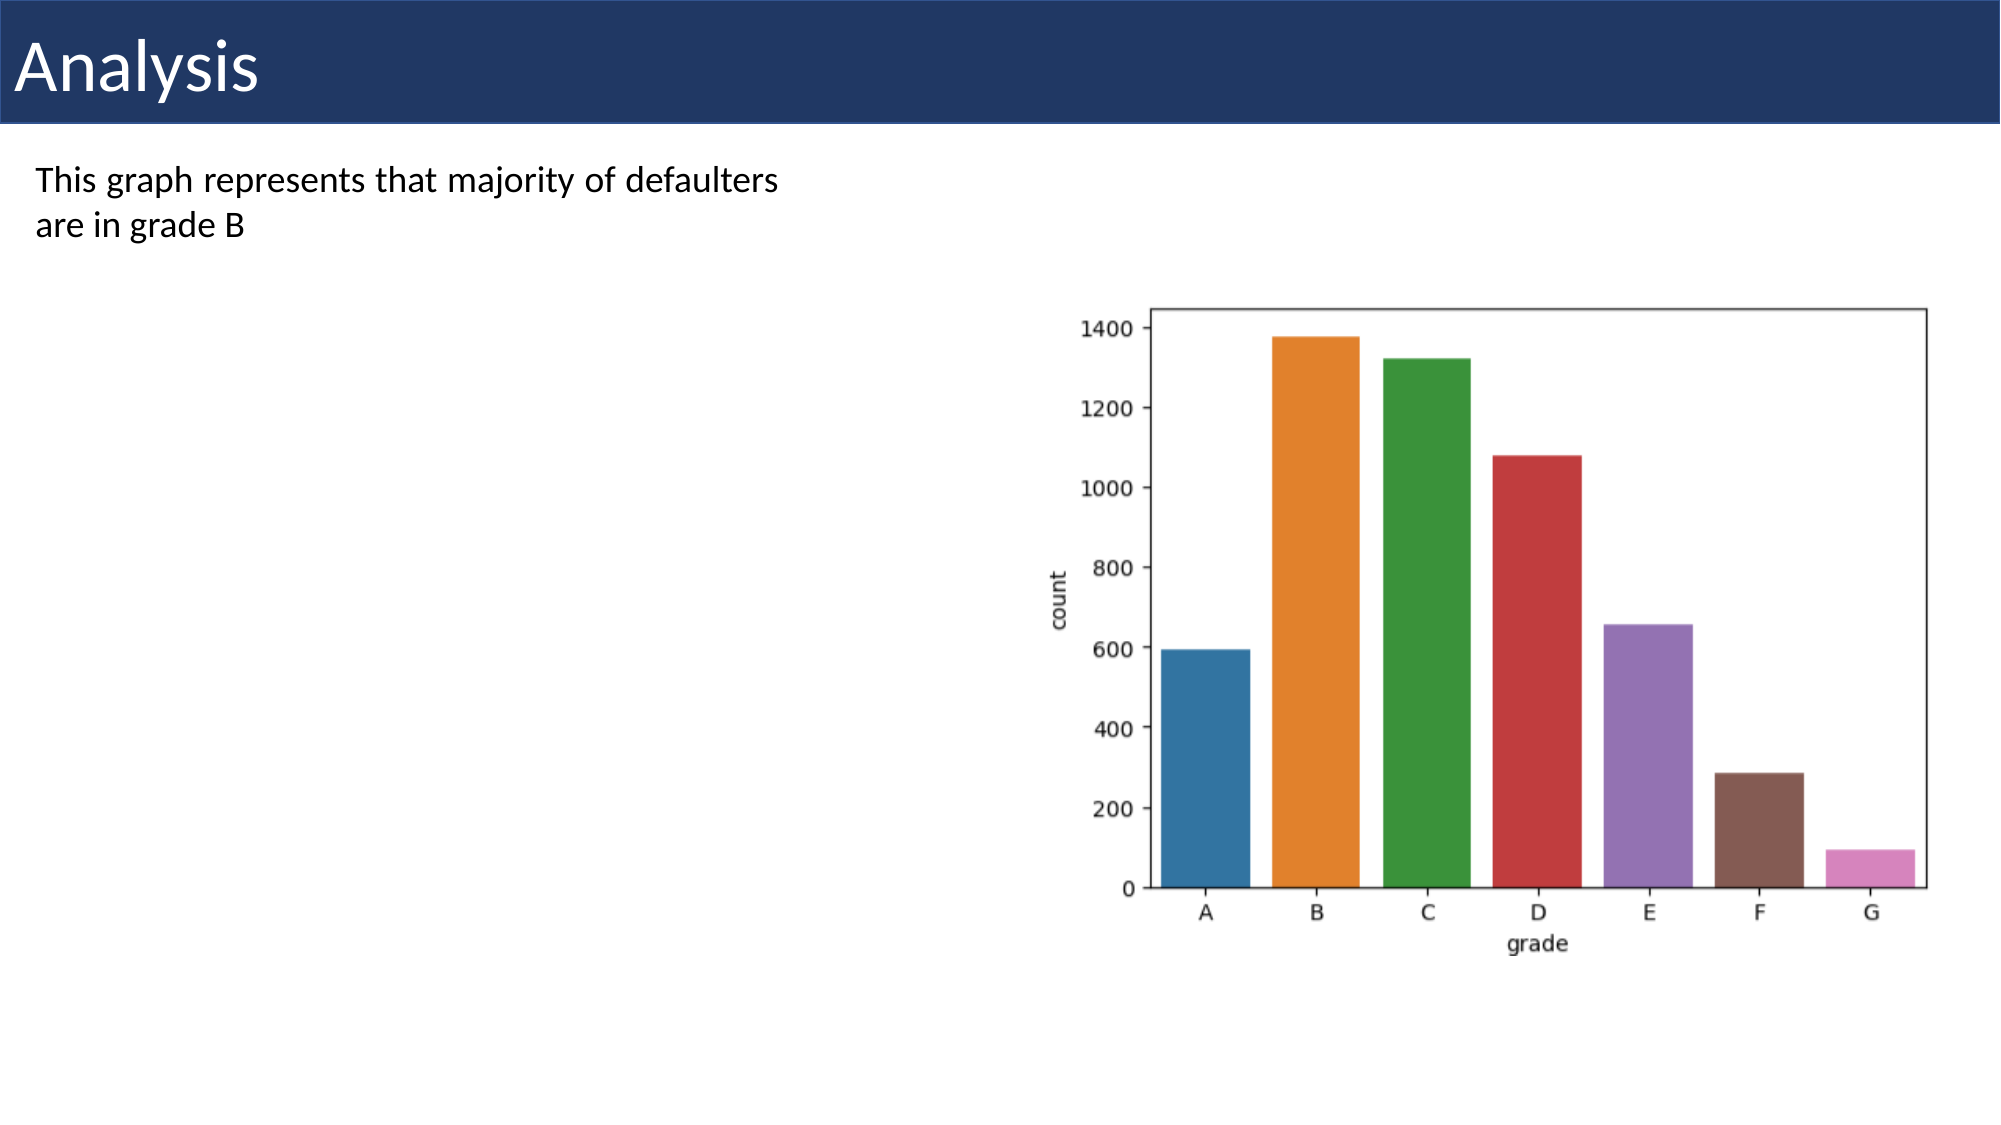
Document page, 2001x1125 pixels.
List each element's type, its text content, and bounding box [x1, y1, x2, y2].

picture [1019, 299, 1956, 956]
text_box This graph represents that majority of defaulters are in grade B [20, 147, 794, 253]
text_box Analysis [0, 0, 2000, 124]
